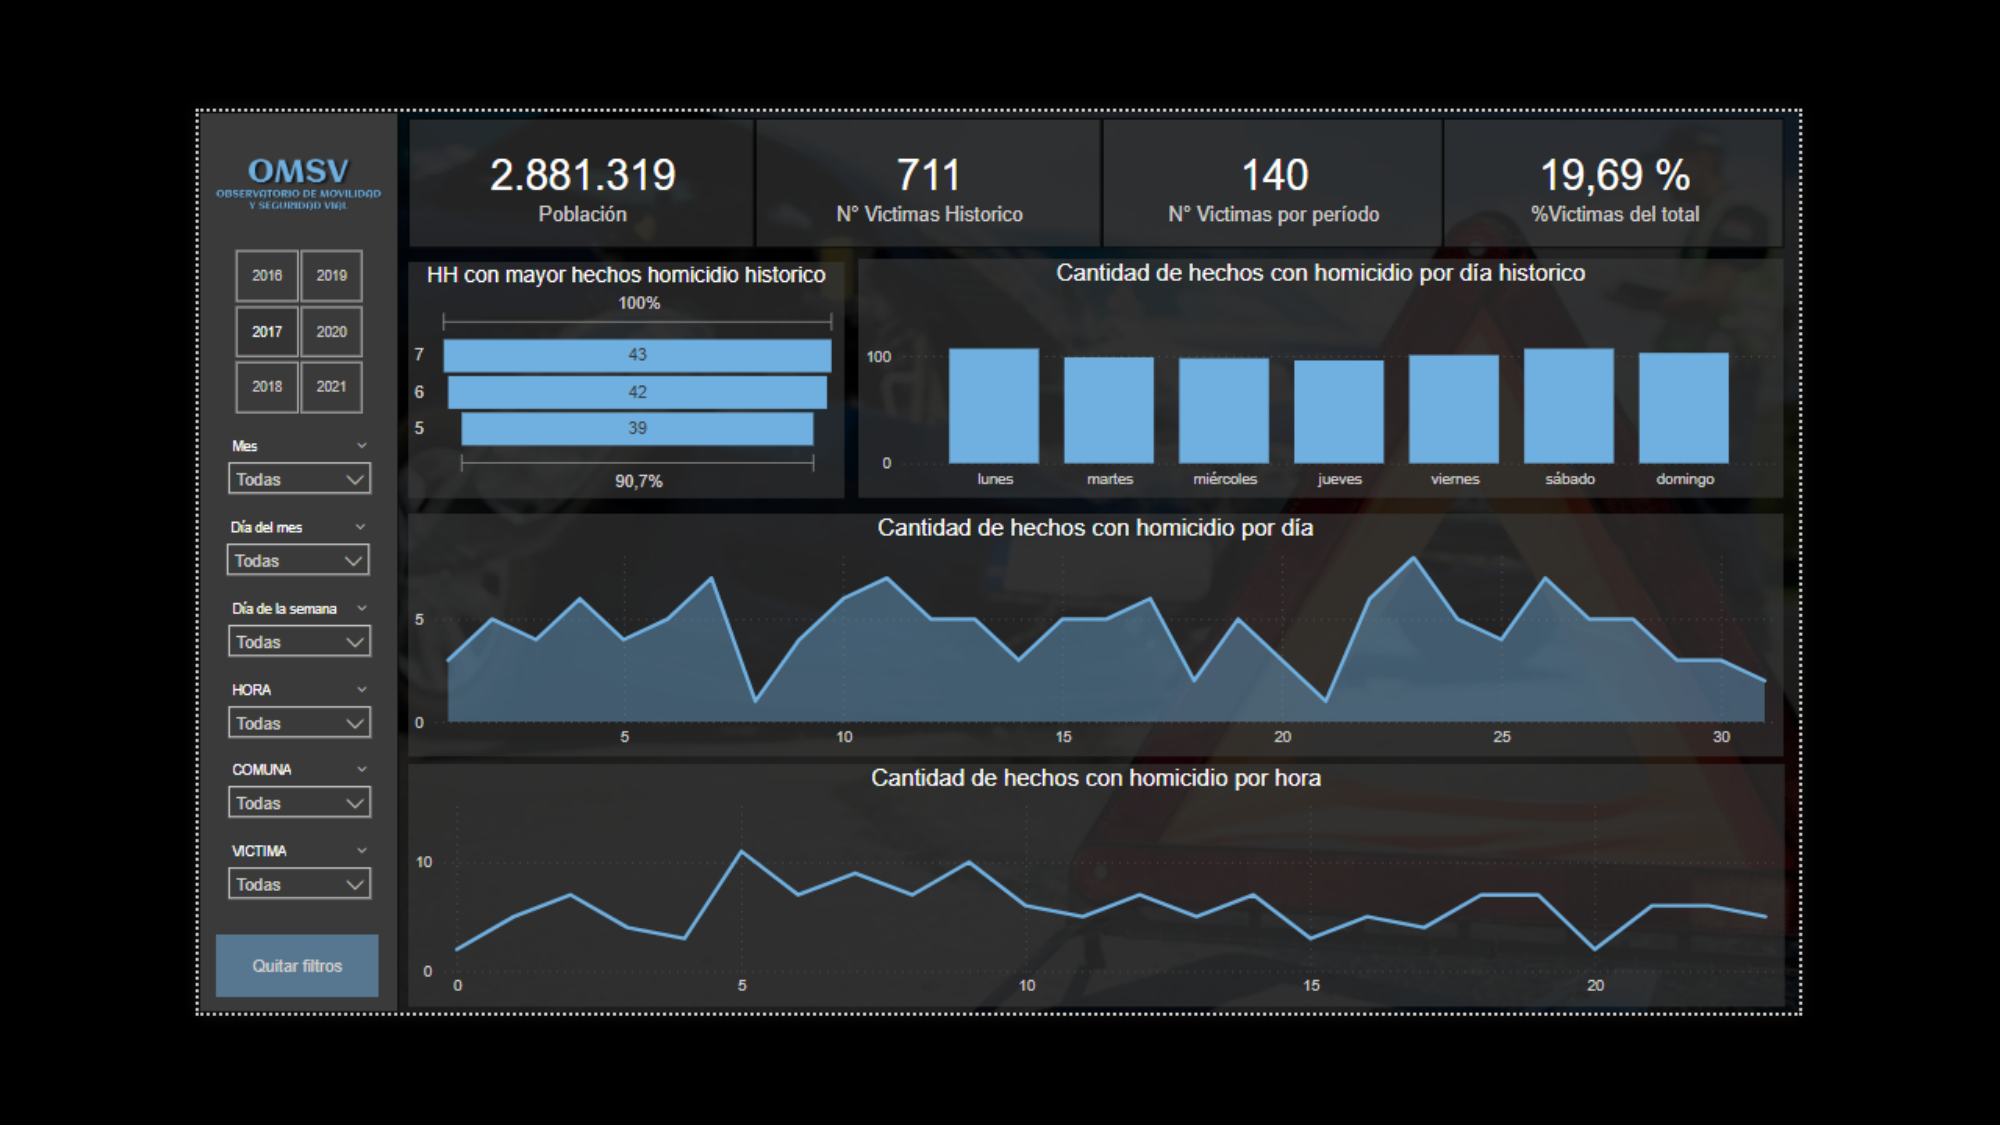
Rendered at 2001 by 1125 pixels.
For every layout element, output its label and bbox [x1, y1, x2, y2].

picture [185, 98, 1815, 1027]
